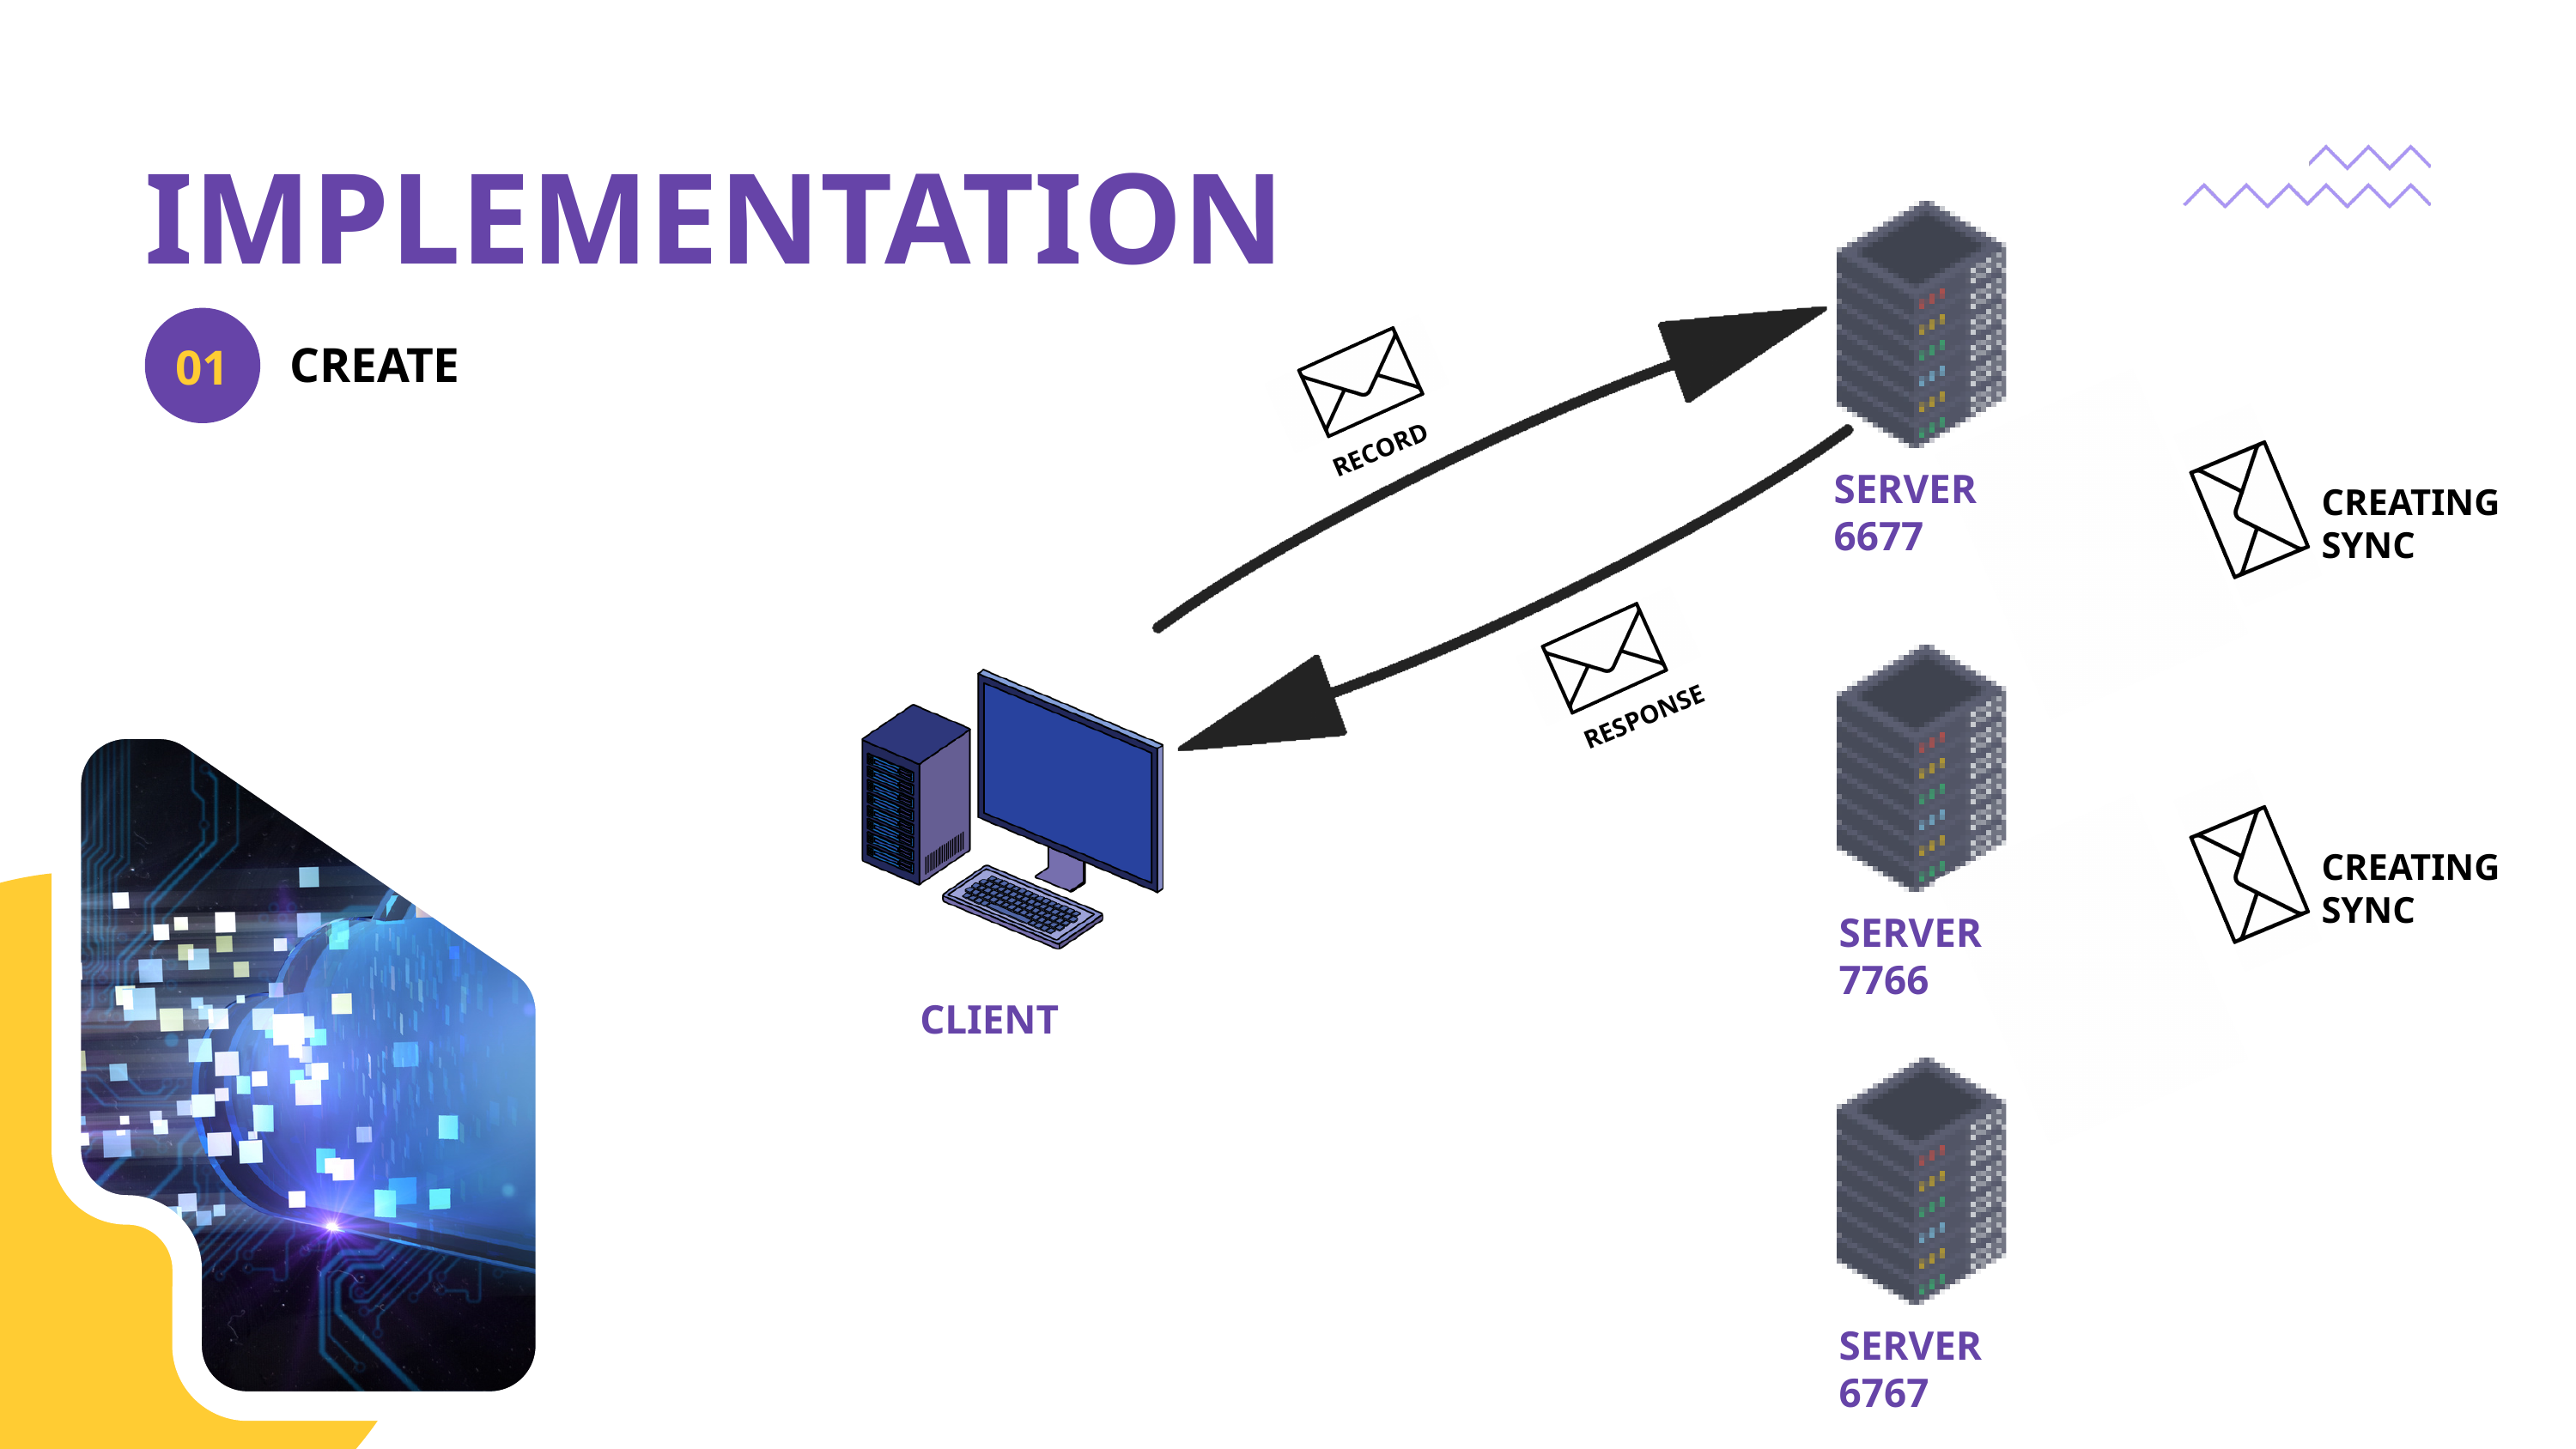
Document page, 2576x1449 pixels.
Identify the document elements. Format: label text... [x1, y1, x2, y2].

text_box [1836, 645, 2007, 892]
picture [1145, 128, 1862, 929]
text_box CREATE [289, 335, 955, 392]
text_box [2183, 144, 2432, 209]
text_box SERVER 6677 [1856, 464, 1941, 560]
text_box CLIENT [920, 994, 1093, 1042]
text_box SERVER 6767 [1838, 1320, 2031, 1416]
text_box SERVER 7766 [1838, 907, 1941, 1003]
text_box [1264, 314, 1355, 485]
text_box CREATING SYNC [2321, 480, 2519, 567]
picture [1935, 769, 2341, 1145]
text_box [144, 307, 261, 424]
text_box CREATING SYNC [2321, 844, 2519, 931]
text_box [0, 724, 551, 1449]
picture [1935, 369, 2341, 719]
text_box [1836, 201, 2007, 448]
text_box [1515, 586, 1725, 757]
text_box [1836, 1058, 2007, 1305]
text_box [861, 669, 1163, 949]
text_box IMPLEMENTATION [144, 163, 1326, 289]
